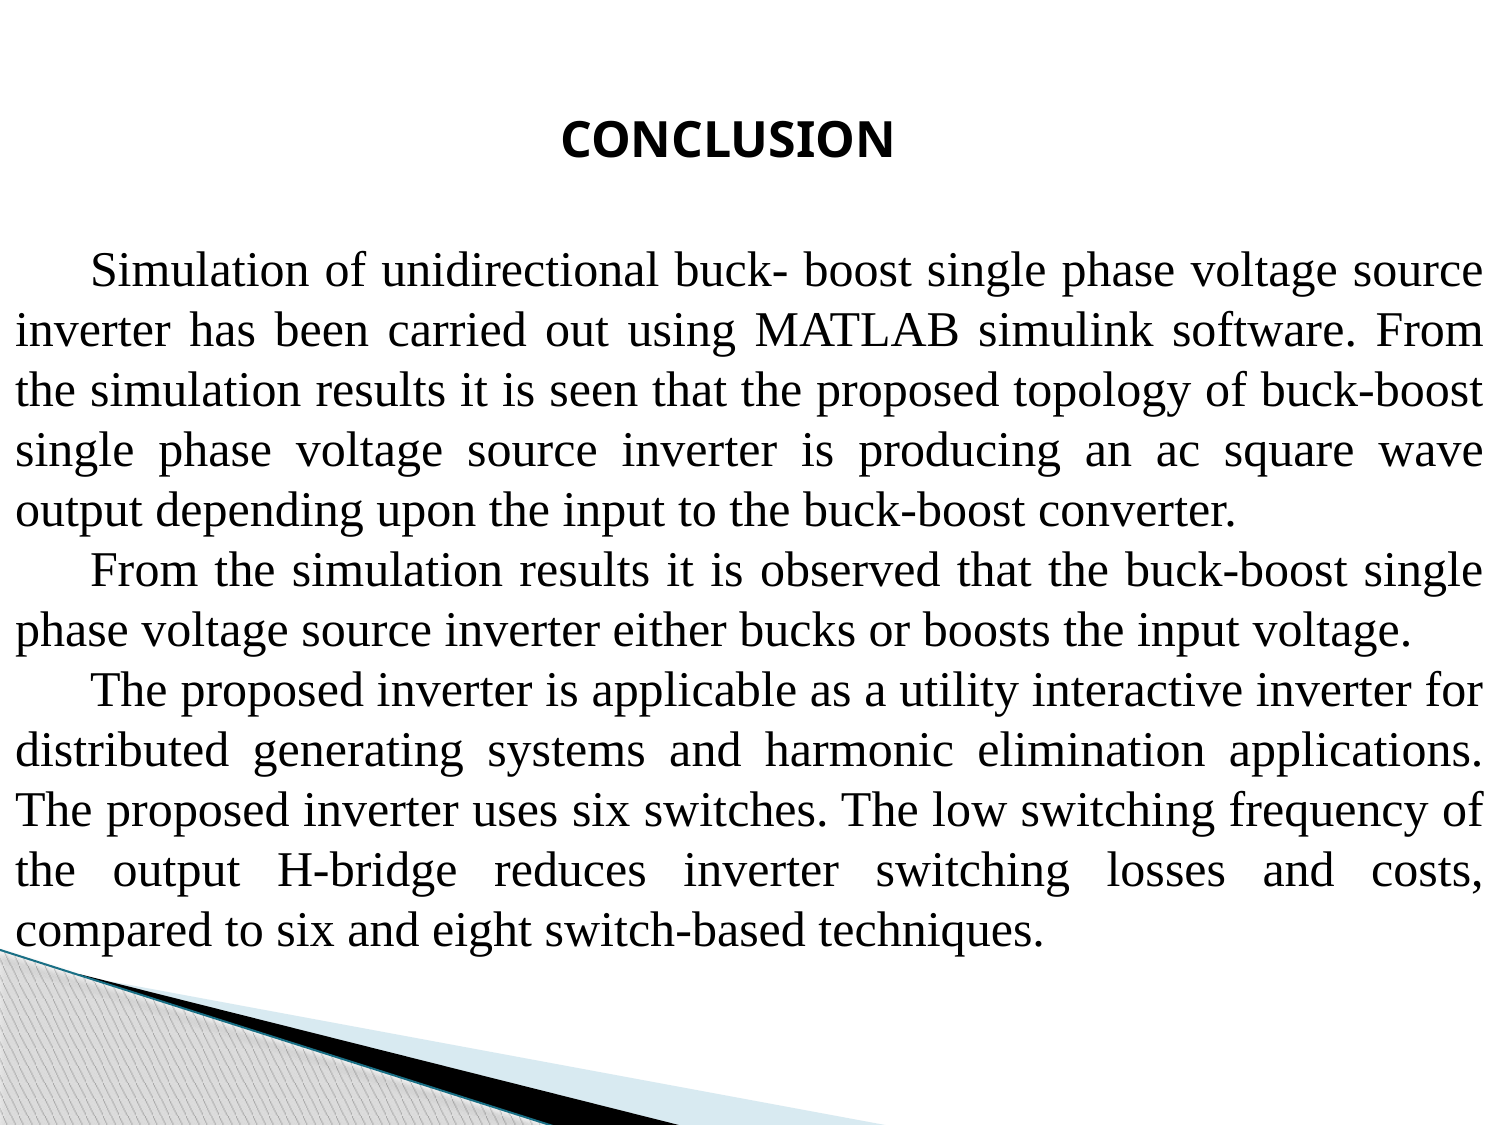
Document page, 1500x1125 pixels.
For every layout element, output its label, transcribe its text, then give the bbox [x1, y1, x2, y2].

text_box Simulation of unidirectional buck- boost single phase voltage source inverter has been carried out using MATLAB simulink software. From the simulation results it is seen that the proposed topology of buck-boost single phase voltage source inverter is producing an ac square wave output depending upon the input to the buck-boost converter. From the simulation results it is observed that the buck-boost single phase voltage source inverter either bucks or boosts the input voltage. The proposed inverter is applicable as a utility interactive inverter for distributed generating systems and harmonic elimination applications. The proposed inverter uses six switches. The low switching frequency of the output H-bridge reduces inverter switching losses and costs, compared to six and eight switch-based techniques. [0, 228, 1500, 964]
text_box CONCLUSION [545, 99, 911, 175]
